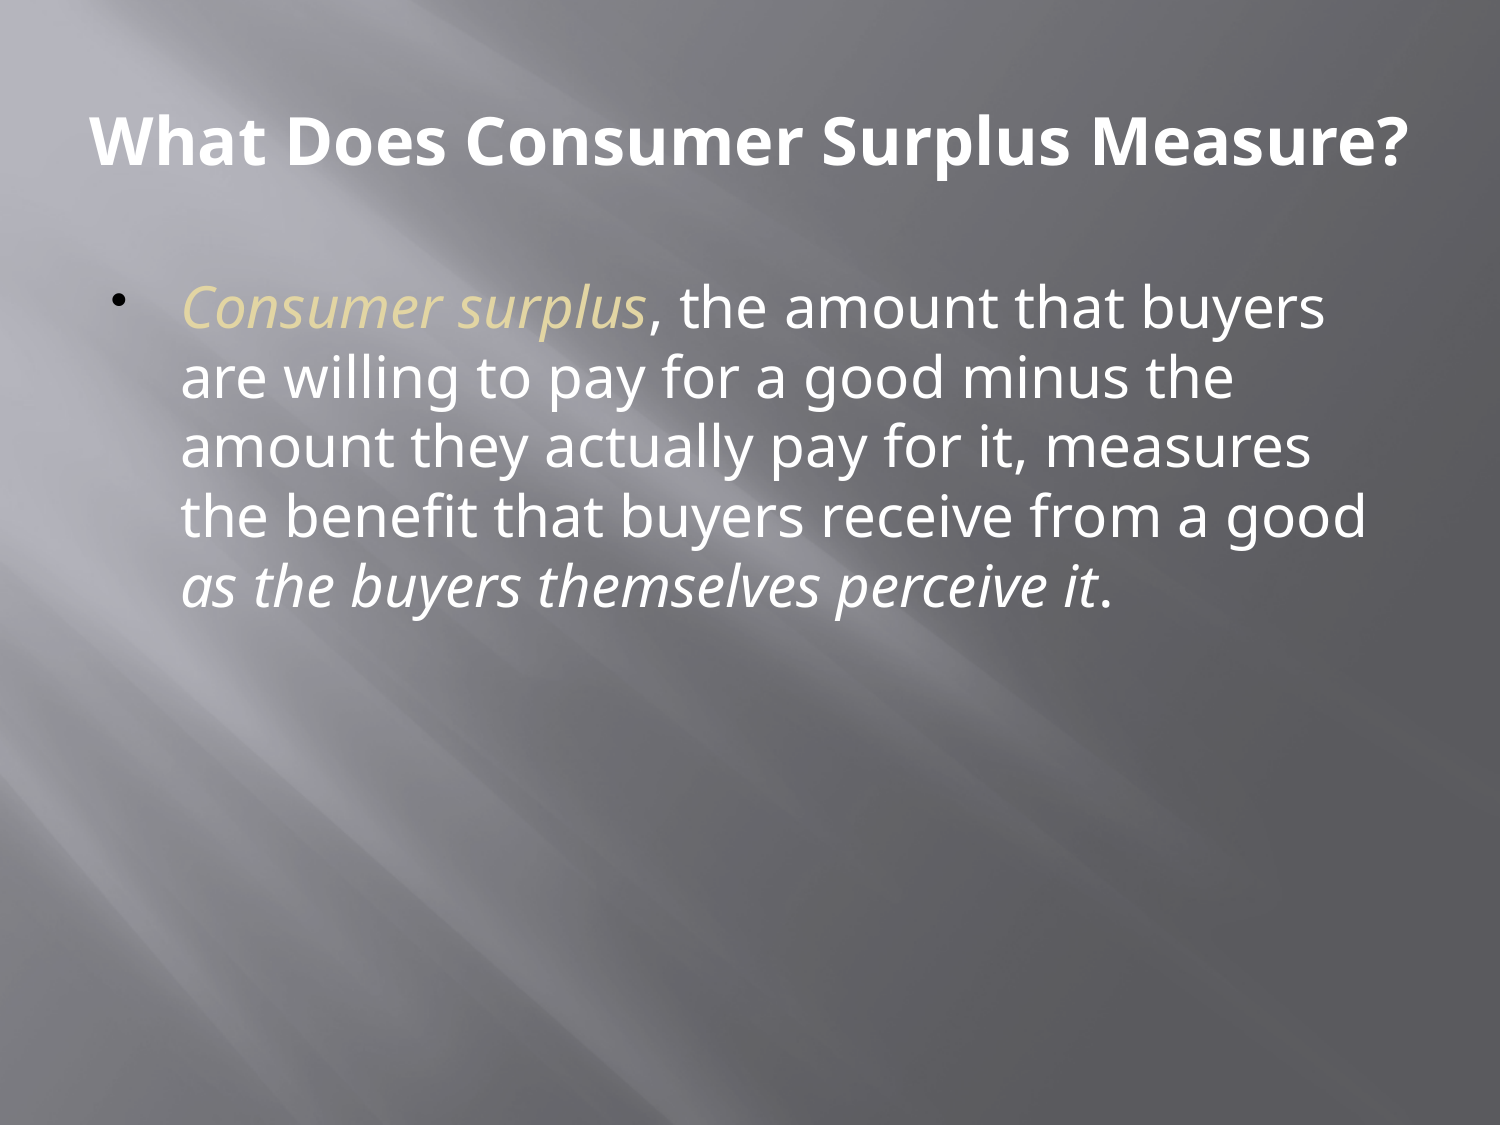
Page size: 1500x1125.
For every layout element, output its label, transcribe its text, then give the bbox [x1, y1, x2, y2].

title What Does Consumer Surplus Measure? [75, 45, 1425, 233]
list Consumer surplus, the amount that buyers are willing to pay for a good minus the amount they actually pay for it, measures the benefit that buyers receive from a good as the buyers themselves perceive it. [74, 262, 1426, 1036]
